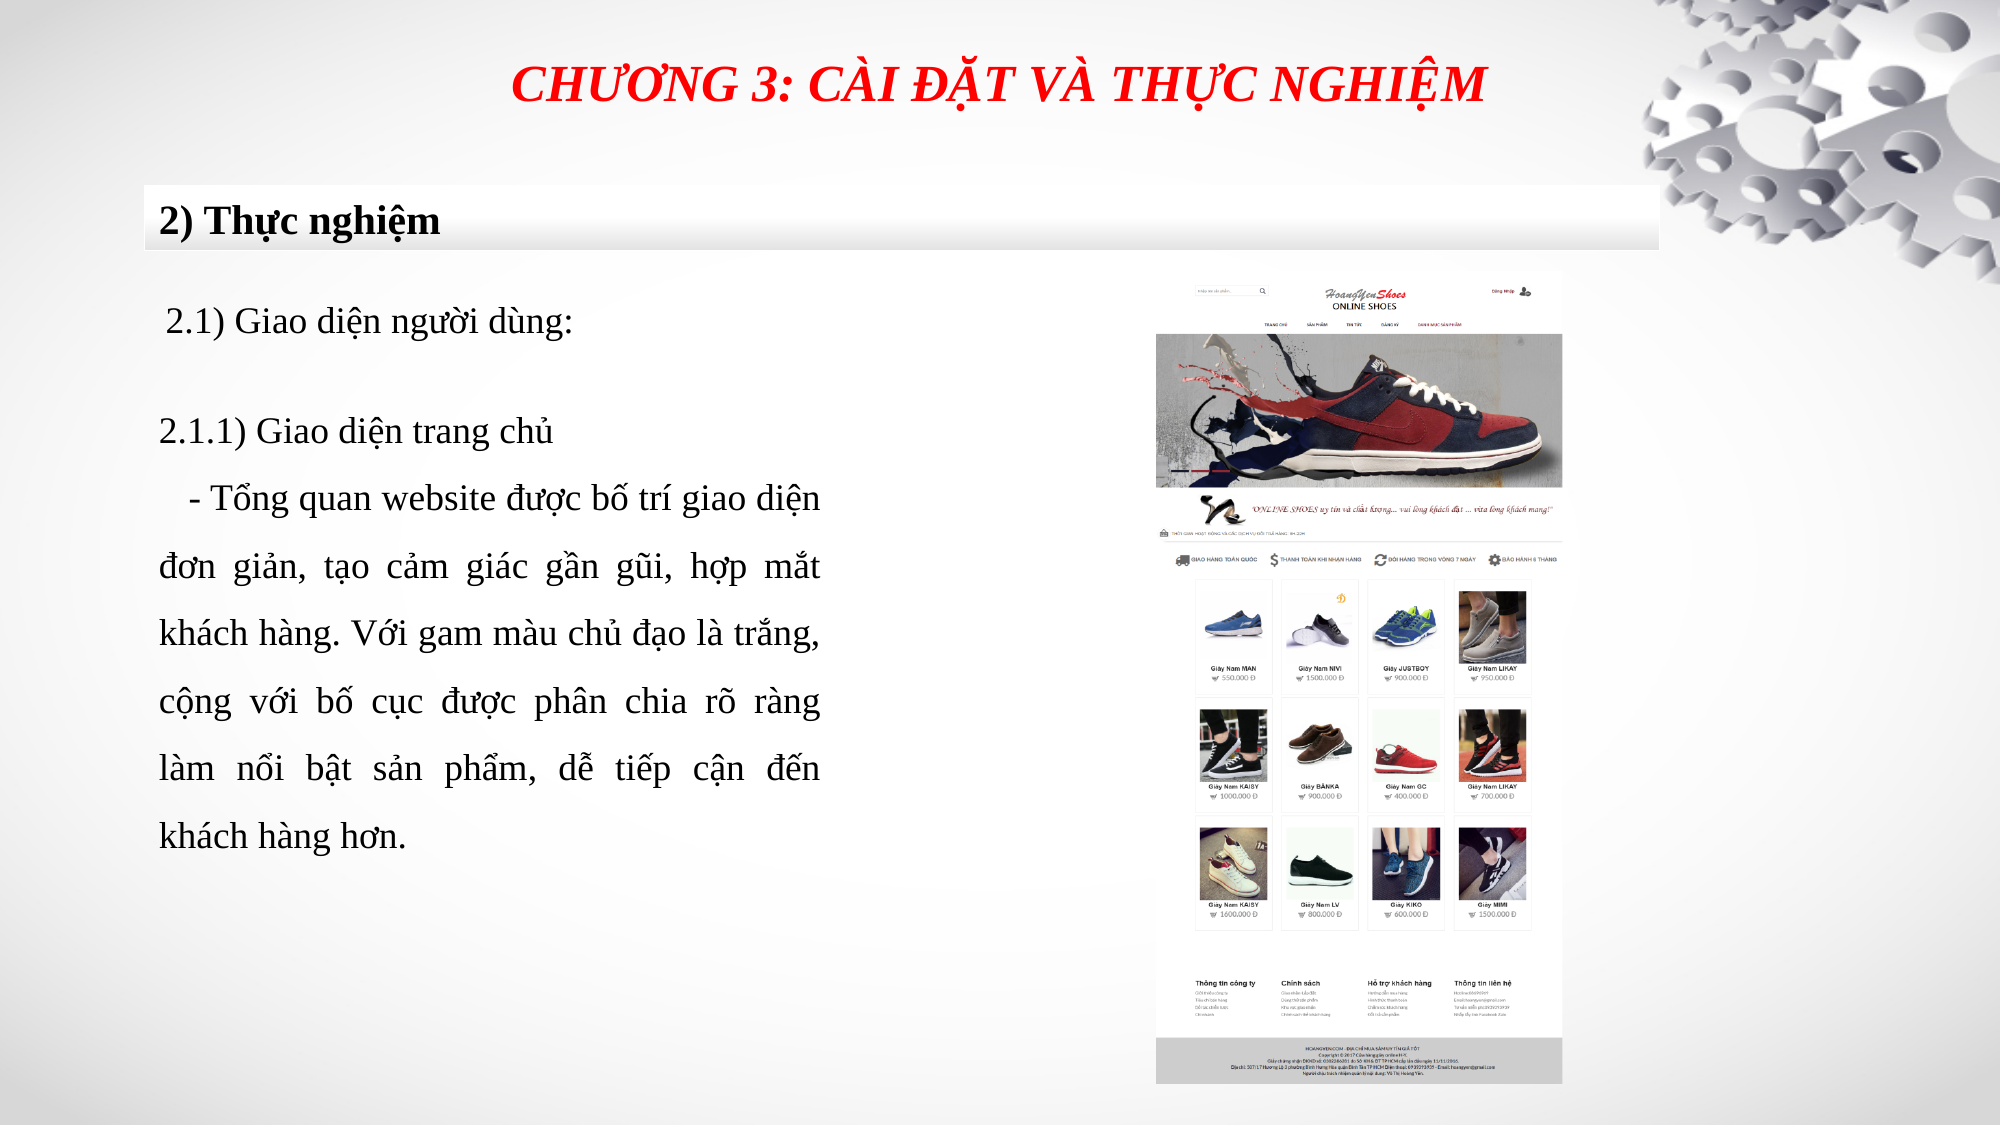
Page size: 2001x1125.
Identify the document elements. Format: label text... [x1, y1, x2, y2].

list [1156, 270, 1563, 1084]
text_box 2) Thực nghiệm [144, 185, 1660, 251]
text_box CHƯƠNG 3: CÀI ĐẶT VÀ THỰC NGHIỆM [496, 41, 1503, 120]
picture [0, 0, 2000, 1125]
text_box 2.1) Giao diện người dùng: [150, 288, 708, 348]
text_box 2.1.1) Giao diện trang chủ - Tổng quan website được bố trí giao diện đơn giản, tạo cảm giác gần gũi, hợp mắt khách hàng. Với gam màu chủ đạo là trắng, cộng với bố cục được phân chia rõ ràng làm nổi bật sản phẩm, dễ tiếp cận đến khách hàng hơn. [144, 375, 837, 863]
